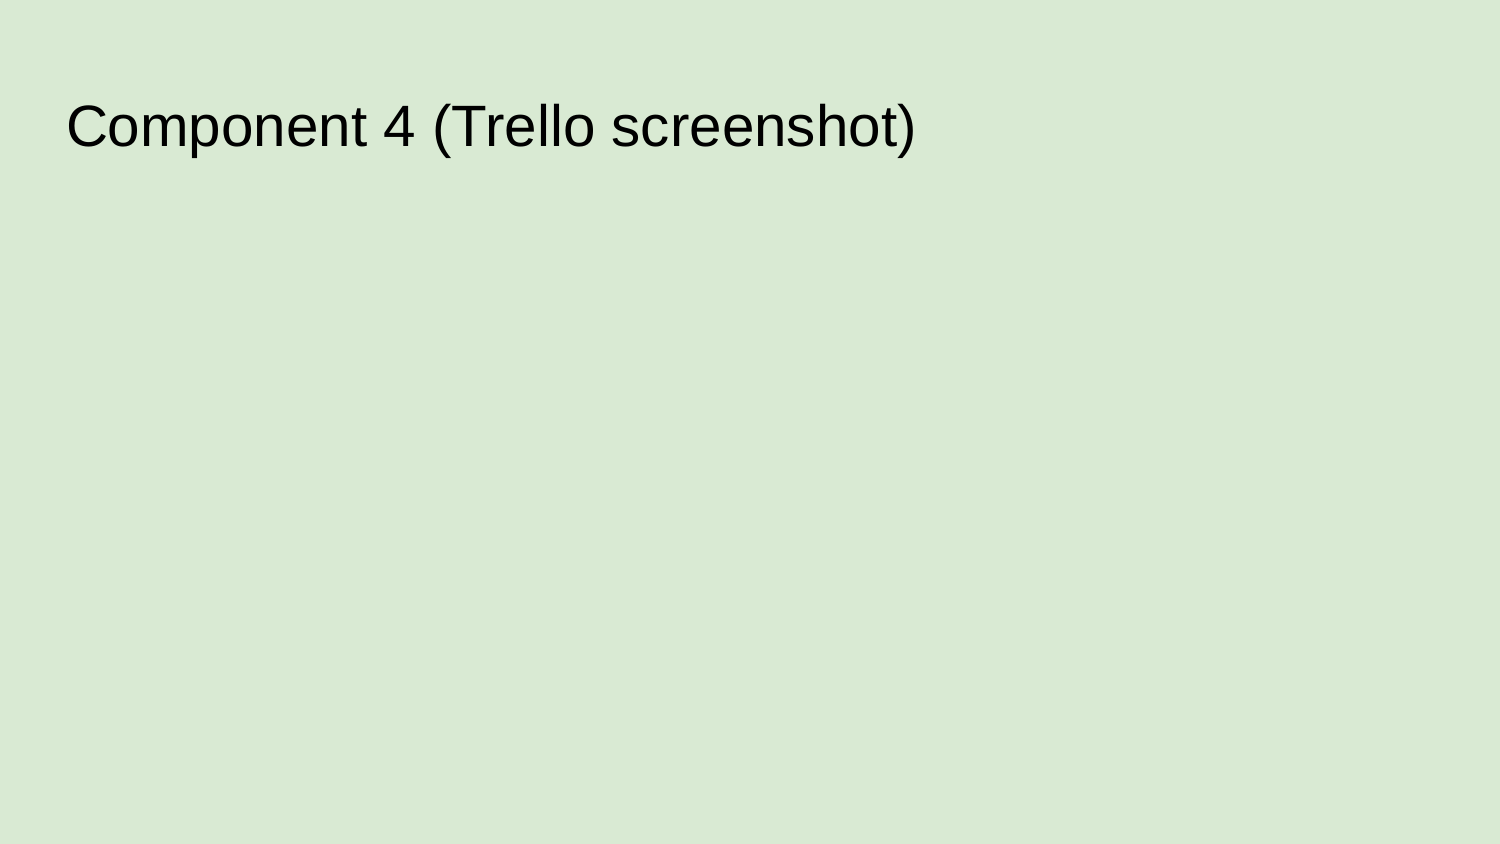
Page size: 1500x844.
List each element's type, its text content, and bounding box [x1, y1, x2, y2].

title Component 4 (Trello screenshot) [51, 72, 1449, 167]
